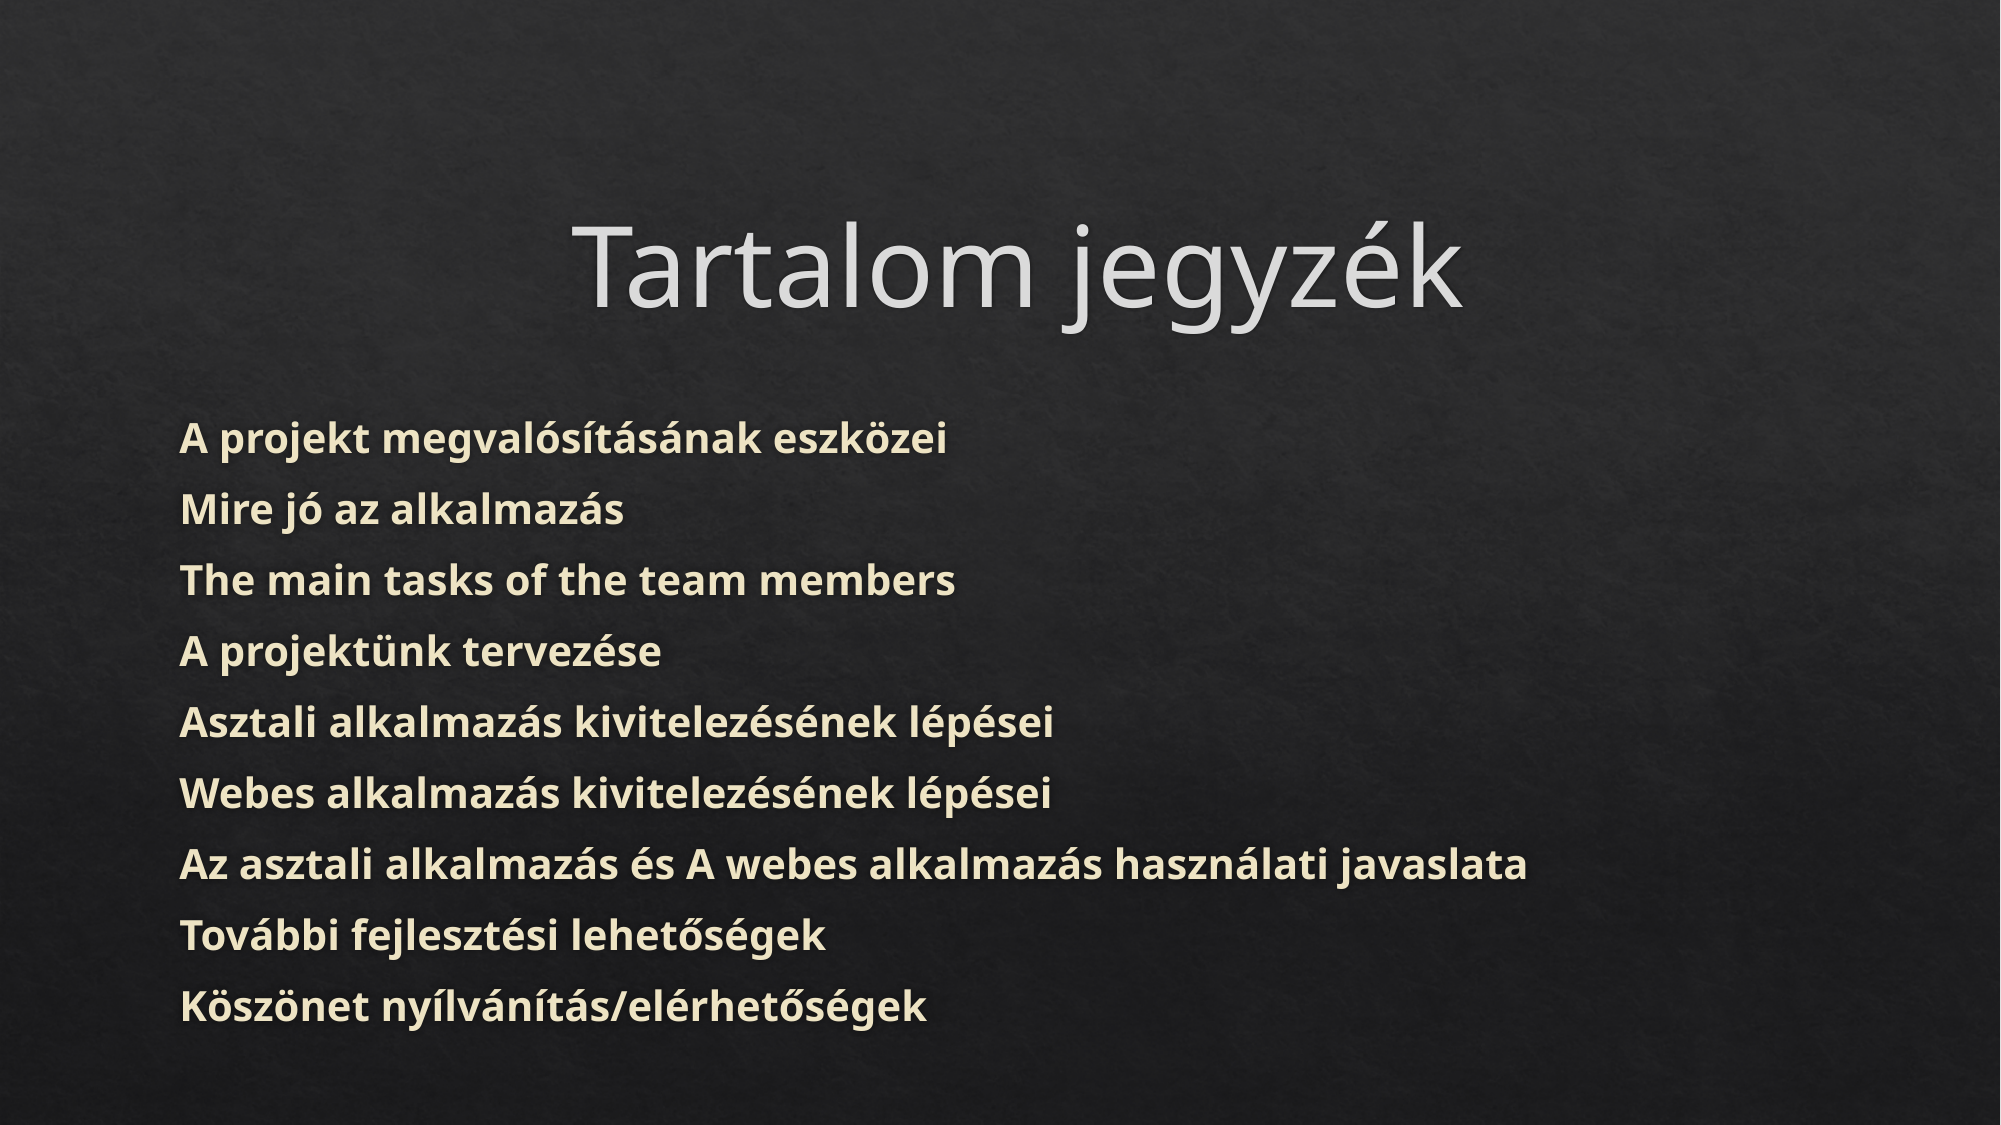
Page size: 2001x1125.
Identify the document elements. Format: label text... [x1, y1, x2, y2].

text_box [163, 407, 913, 463]
text_box [163, 700, 949, 756]
title Tartalom jegyzék [366, 100, 1670, 338]
text_box [163, 835, 1386, 908]
text_box [163, 479, 913, 535]
subtitle A projekt megvalósításának eszközei Mire jó az alkalmazás The main tasks of the team members A projektünk tervezése Asztali alkalmazás kivitelezésének lépései Webes alkalmazás kivitelezésének lépései Az asztali alkalmazás és A webes alkalmazás használati javaslata További fejlesztési lehetőségek Köszönet nyílvánítás/elérhetőségek [164, 404, 1879, 1094]
text_box [163, 768, 940, 826]
text_box [163, 992, 1386, 1065]
text_box [163, 552, 913, 608]
text_box [163, 628, 913, 684]
text_box [163, 910, 1386, 983]
